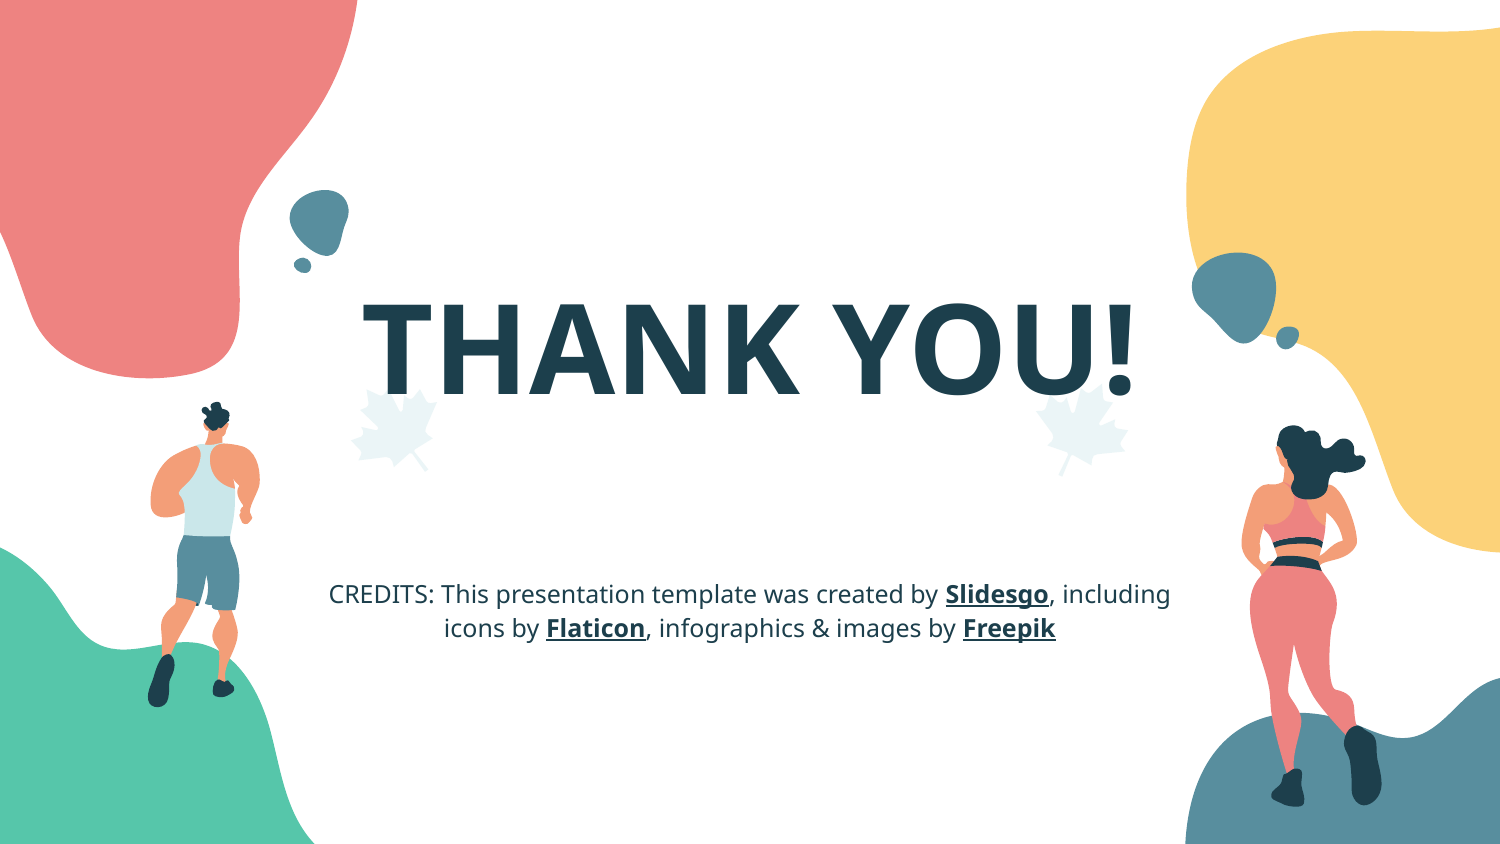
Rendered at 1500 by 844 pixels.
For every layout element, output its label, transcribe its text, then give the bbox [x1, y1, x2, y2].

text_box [1184, 236, 1304, 362]
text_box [146, 401, 261, 711]
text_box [278, 178, 363, 279]
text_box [1239, 423, 1384, 810]
title THANK YOU! [116, 270, 1383, 419]
